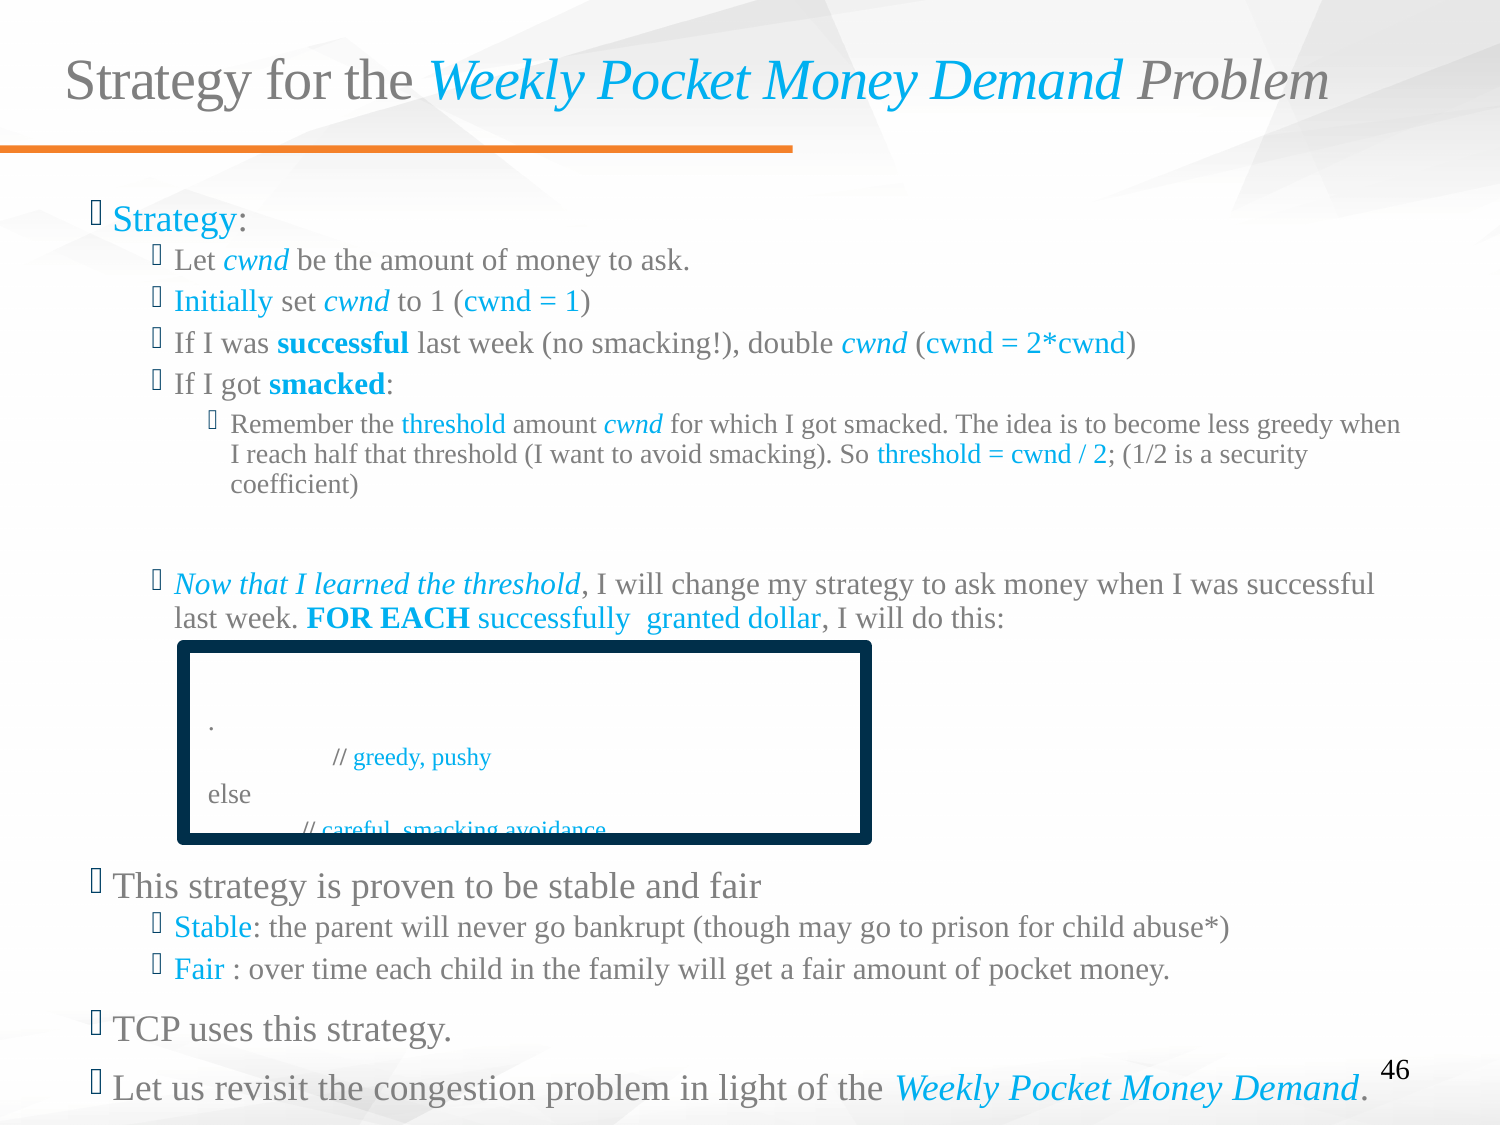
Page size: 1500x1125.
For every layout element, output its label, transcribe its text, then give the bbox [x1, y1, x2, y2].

slide_number 46 [1074, 1042, 1425, 1103]
text_box Ack of FIN [0, 0, 1500, 1125]
picture [181, 966, 188, 972]
title Strategy for the Weekly Pocket Money Demand Problem [50, 41, 1450, 127]
text_box [183, 645, 867, 840]
